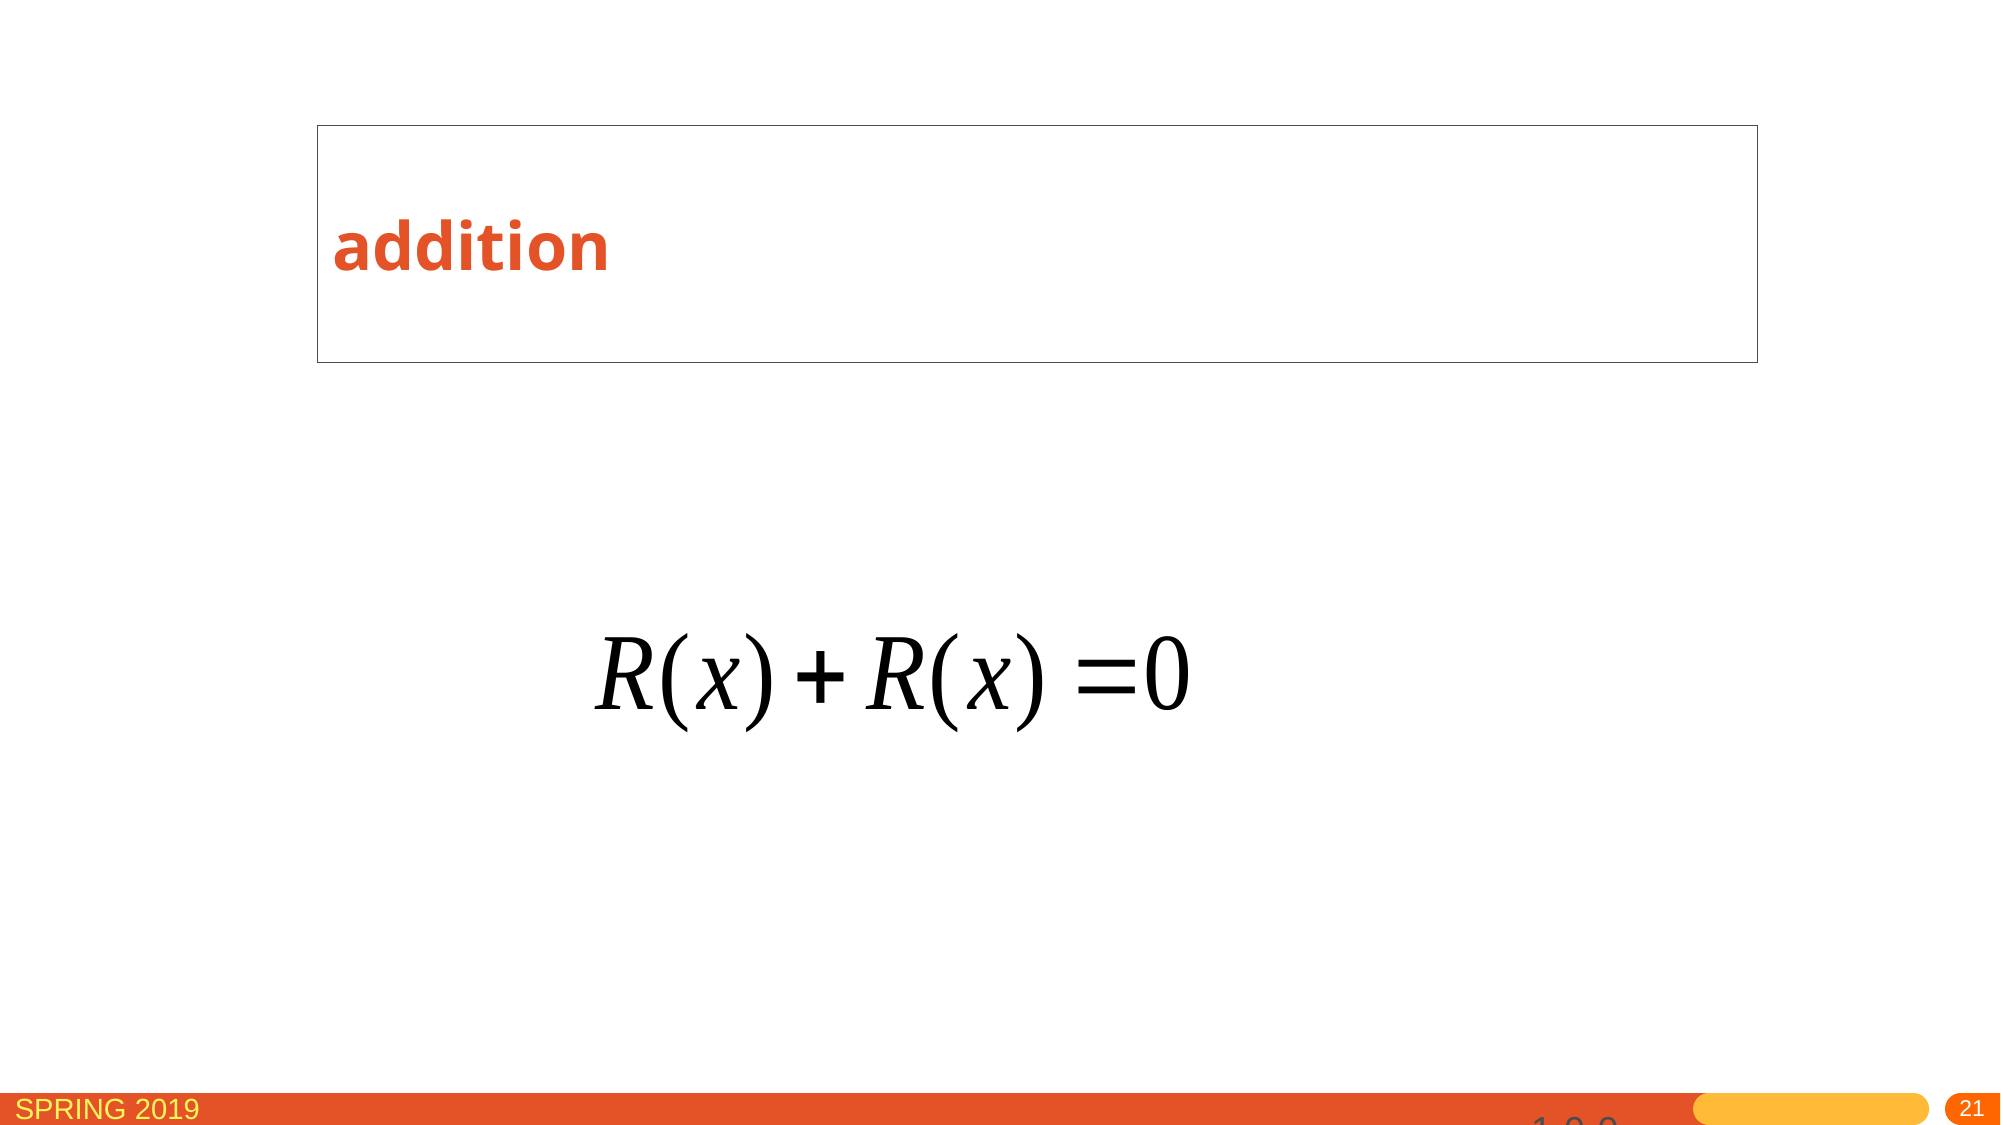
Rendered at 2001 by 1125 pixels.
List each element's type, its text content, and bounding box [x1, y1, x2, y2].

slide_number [1516, 1098, 1905, 1125]
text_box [577, 609, 1212, 756]
title addition [317, 125, 1758, 363]
